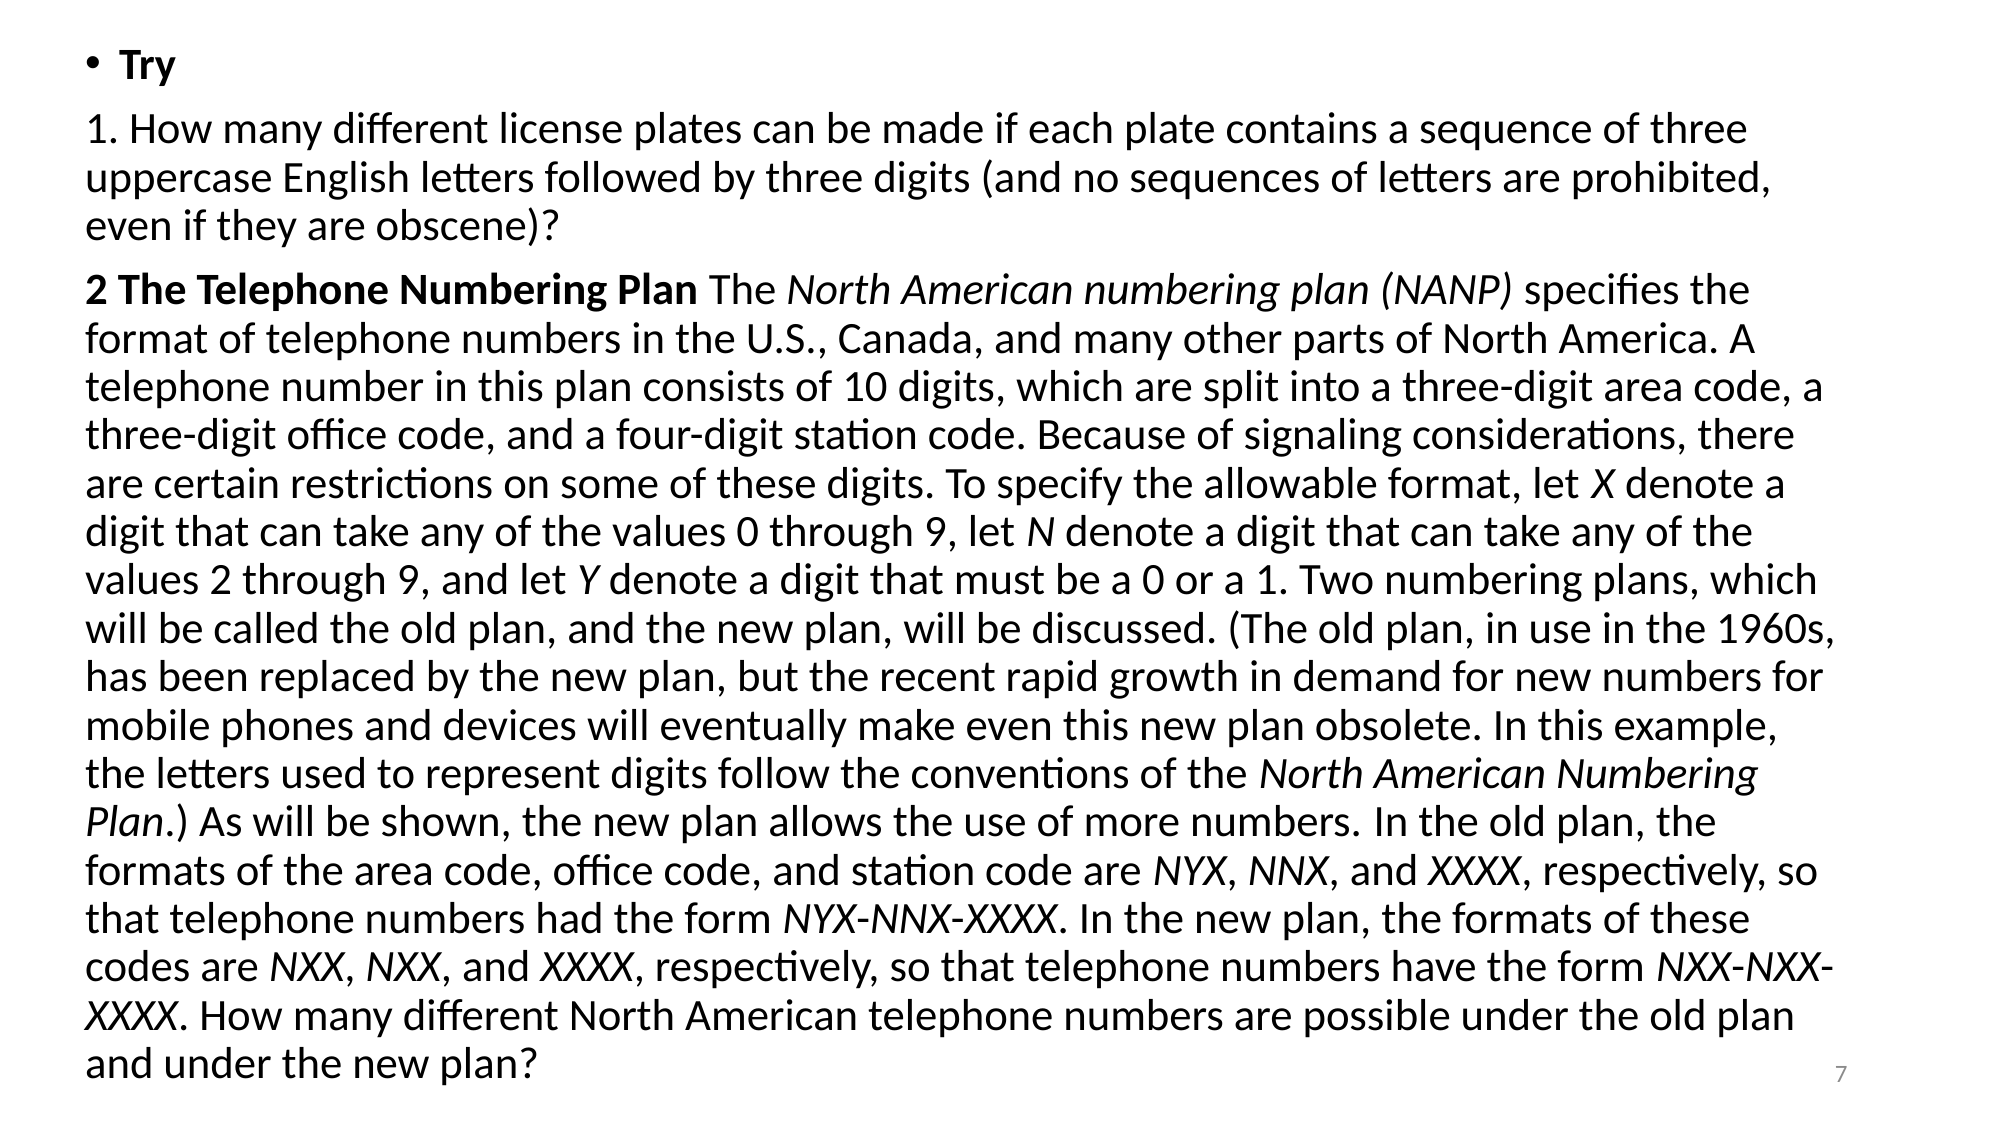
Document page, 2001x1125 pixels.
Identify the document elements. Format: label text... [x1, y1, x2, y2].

list Try 1. How many different license plates can be made if each plate contains a sequence of three uppercase English letters followed by three digits (and no sequences of letters are prohibited, even if they are obscene)? 2 The Telephone Numbering Plan The North American numbering plan (NANP) specifies the format of telephone numbers in the U.S., Canada, and many other parts of North America. A telephone number in this plan consists of 10 digits, which are split into a three-digit area code, a three-digit office code, and a four-digit station code. Because of signaling considerations, there are certain restrictions on some of these digits. To specify the allowable format, let X denote a digit that can take any of the values 0 through 9, let N denote a digit that can take any of the values 2 through 9, and let Y denote a digit that must be a 0 or a 1. Two numbering plans, which will be called the old plan, and the new plan, will be discussed. (The old plan, in use in the 1960s, has been replaced by the new plan, but the recent rapid growth in demand for new numbers for mobile phones and devices will eventually make even this new plan obsolete. In this example, the letters used to represent digits follow the conventions of the North American Numbering Plan.) As will be shown, the new plan allows the use of more numbers. In the old plan, the formats of the area code, office code, and station code are NYX, NNX, and XXXX, respectively, so that telephone numbers had the form NYX-NNX-XXXX. In the new plan, the formats of these codes are NXX, NXX, and XXXX, respectively, so that telephone numbers have the form NXX-NXX-XXXX. How many different North American telephone numbers are possible under the old plan and under the new plan? [70, 33, 1863, 1099]
slide_number 7 [1412, 1042, 1863, 1103]
